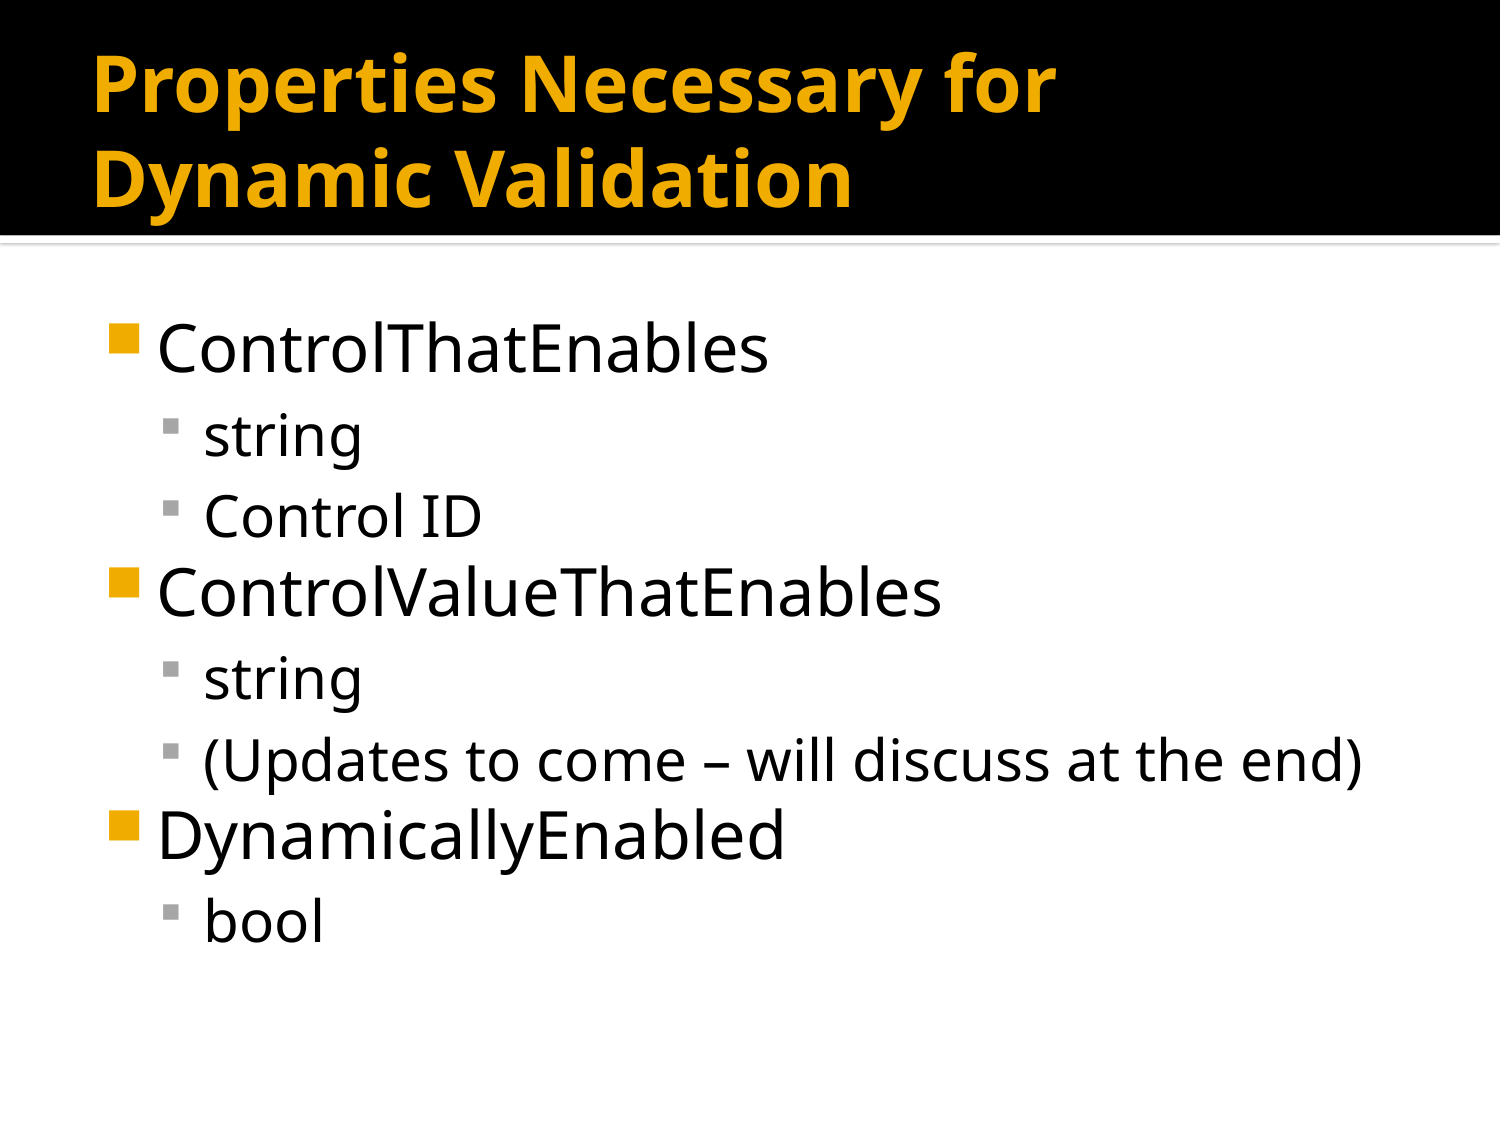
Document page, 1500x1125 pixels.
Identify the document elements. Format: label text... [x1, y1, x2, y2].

list ControlThatEnables string Control ID ControlValueThatEnables string (Updates to come – will discuss at the end) DynamicallyEnabled bool [75, 291, 1425, 1050]
title Properties Necessary for Dynamic Validation [75, 25, 1425, 231]
